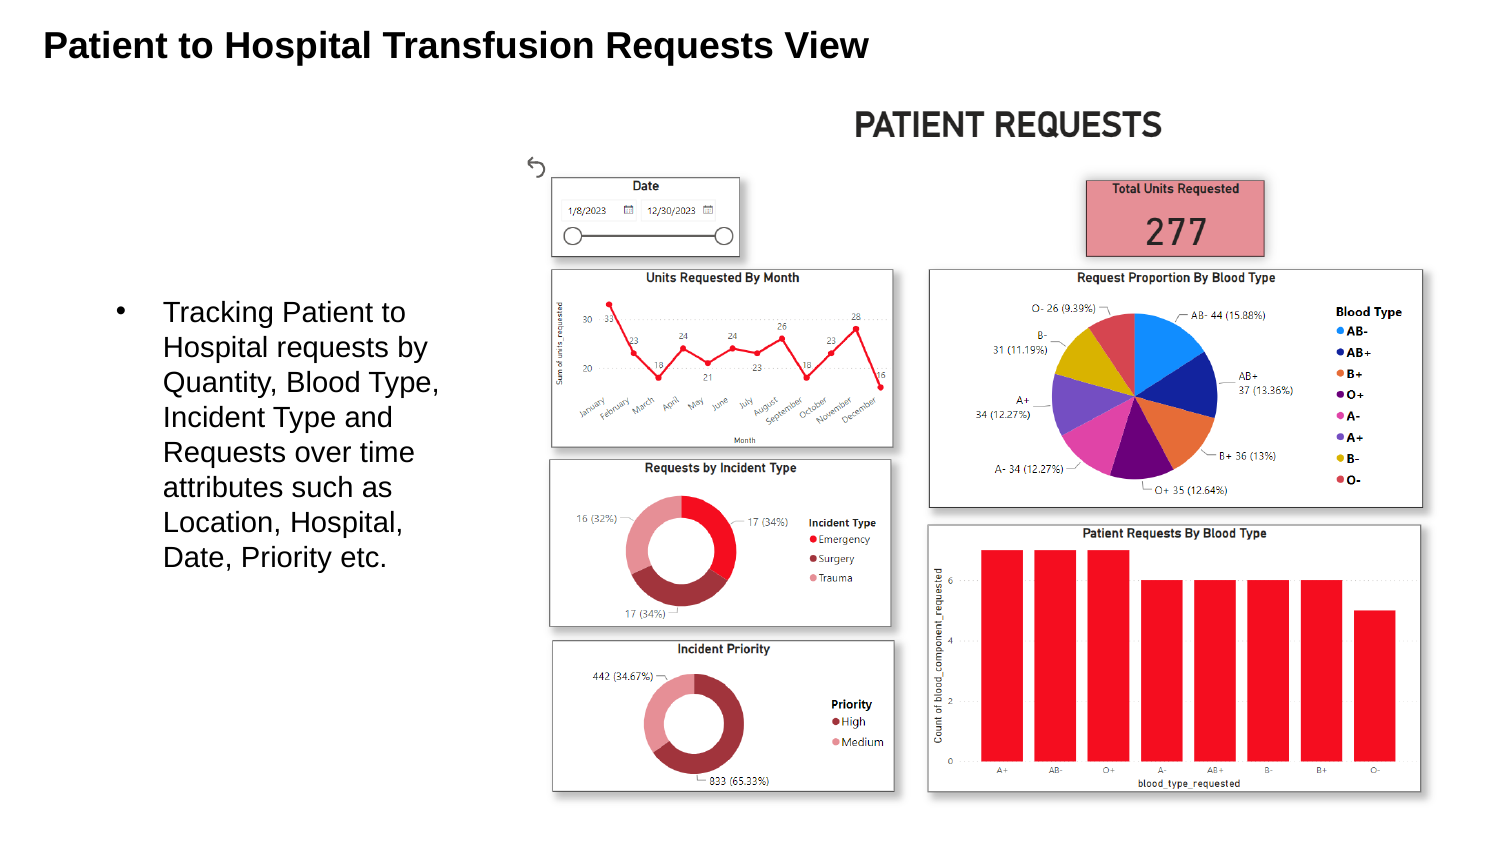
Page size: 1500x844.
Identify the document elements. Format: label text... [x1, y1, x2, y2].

text_box Tracking Patient to Hospital requests by Quantity, Blood Type, Incident Type and Requests over time attributes such as Location, Hospital, Date, Priority etc. [101, 285, 485, 616]
text_box Patient to Hospital Transfusion Requests View [28, 13, 956, 74]
picture [527, 93, 1448, 808]
